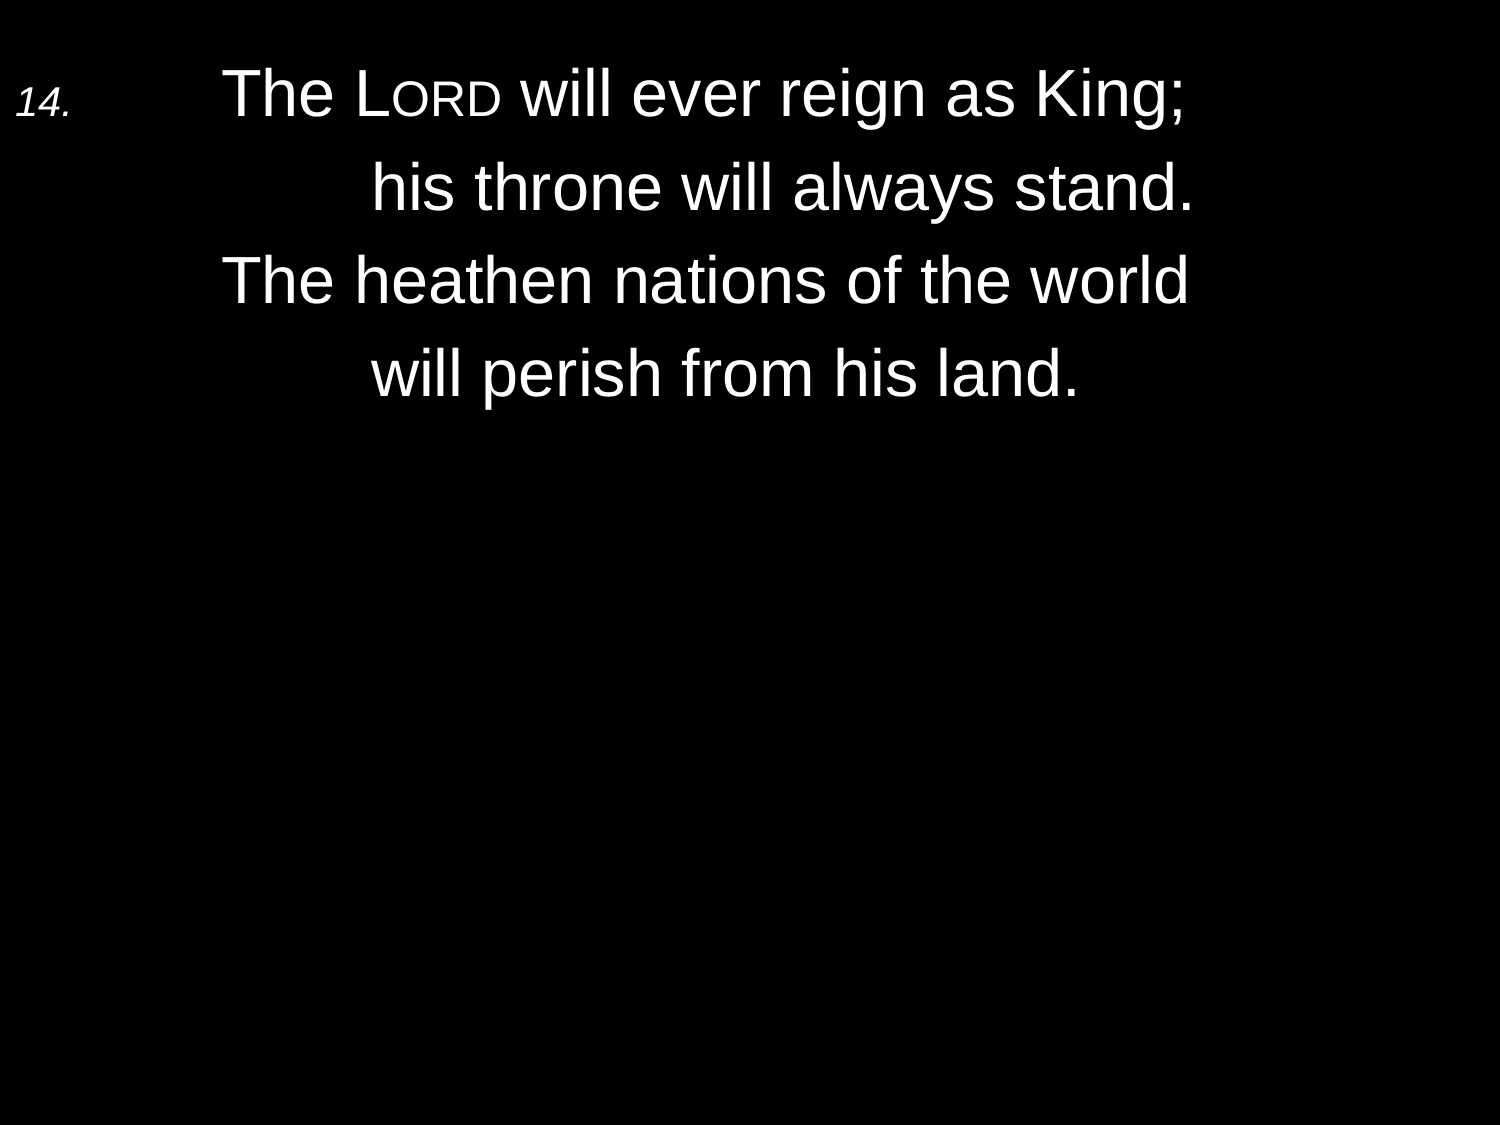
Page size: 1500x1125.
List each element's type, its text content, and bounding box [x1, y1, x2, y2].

list 14. The LORD will ever reign as King; his throne will always stand. The heathen nations of the world will perish from his land. [0, 42, 1500, 1047]
